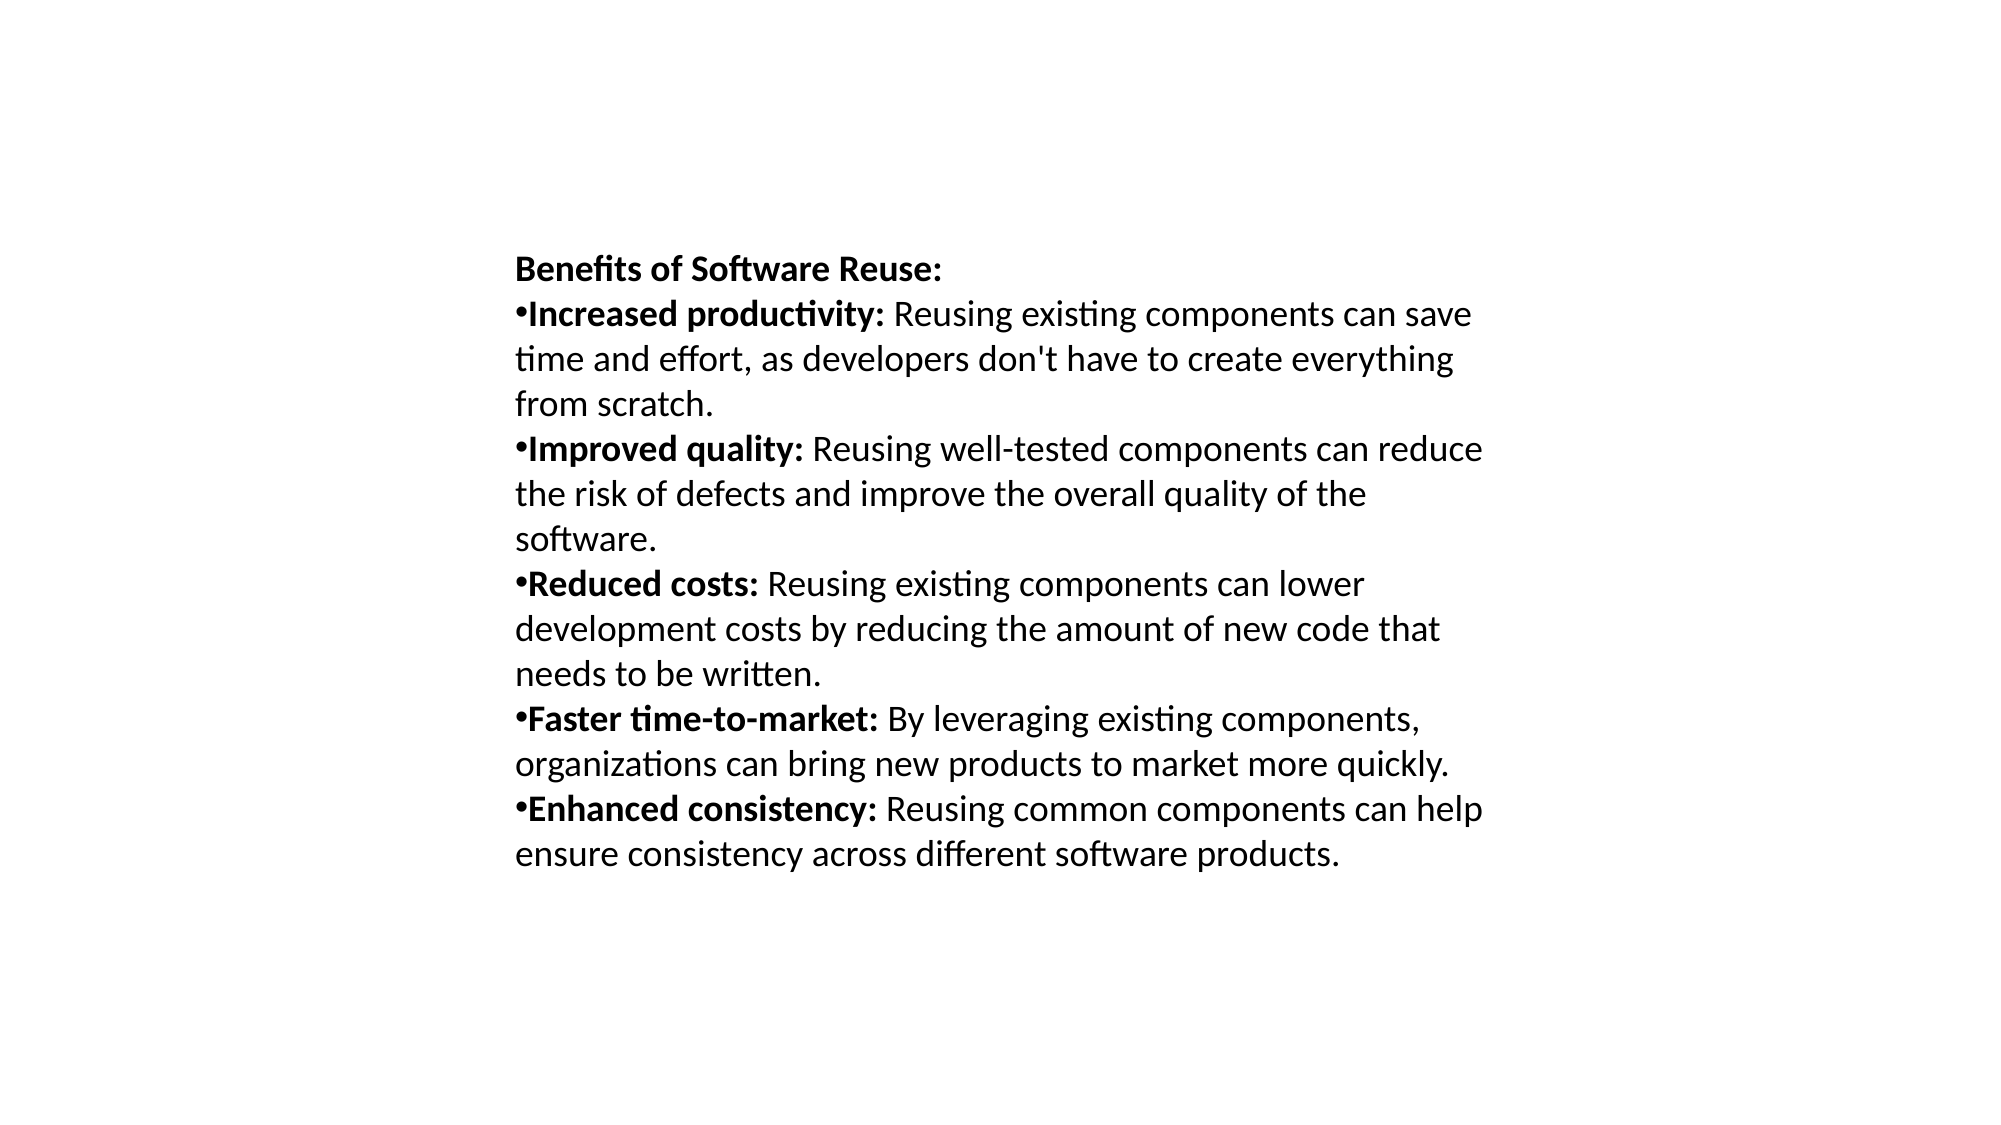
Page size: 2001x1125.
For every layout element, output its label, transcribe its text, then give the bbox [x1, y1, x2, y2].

text_box Benefits of Software Reuse: Increased productivity: Reusing existing components can save time and effort, as developers don't have to create everything from scratch. Improved quality: Reusing well-tested components can reduce the risk of defects and improve the overall quality of the software. Reduced costs: Reusing existing components can lower development costs by reducing the amount of new code that needs to be written. Faster time-to-market: By leveraging existing components, organizations can bring new products to market more quickly. Enhanced consistency: Reusing common components can help ensure consistency across different software products. [500, 236, 1501, 882]
